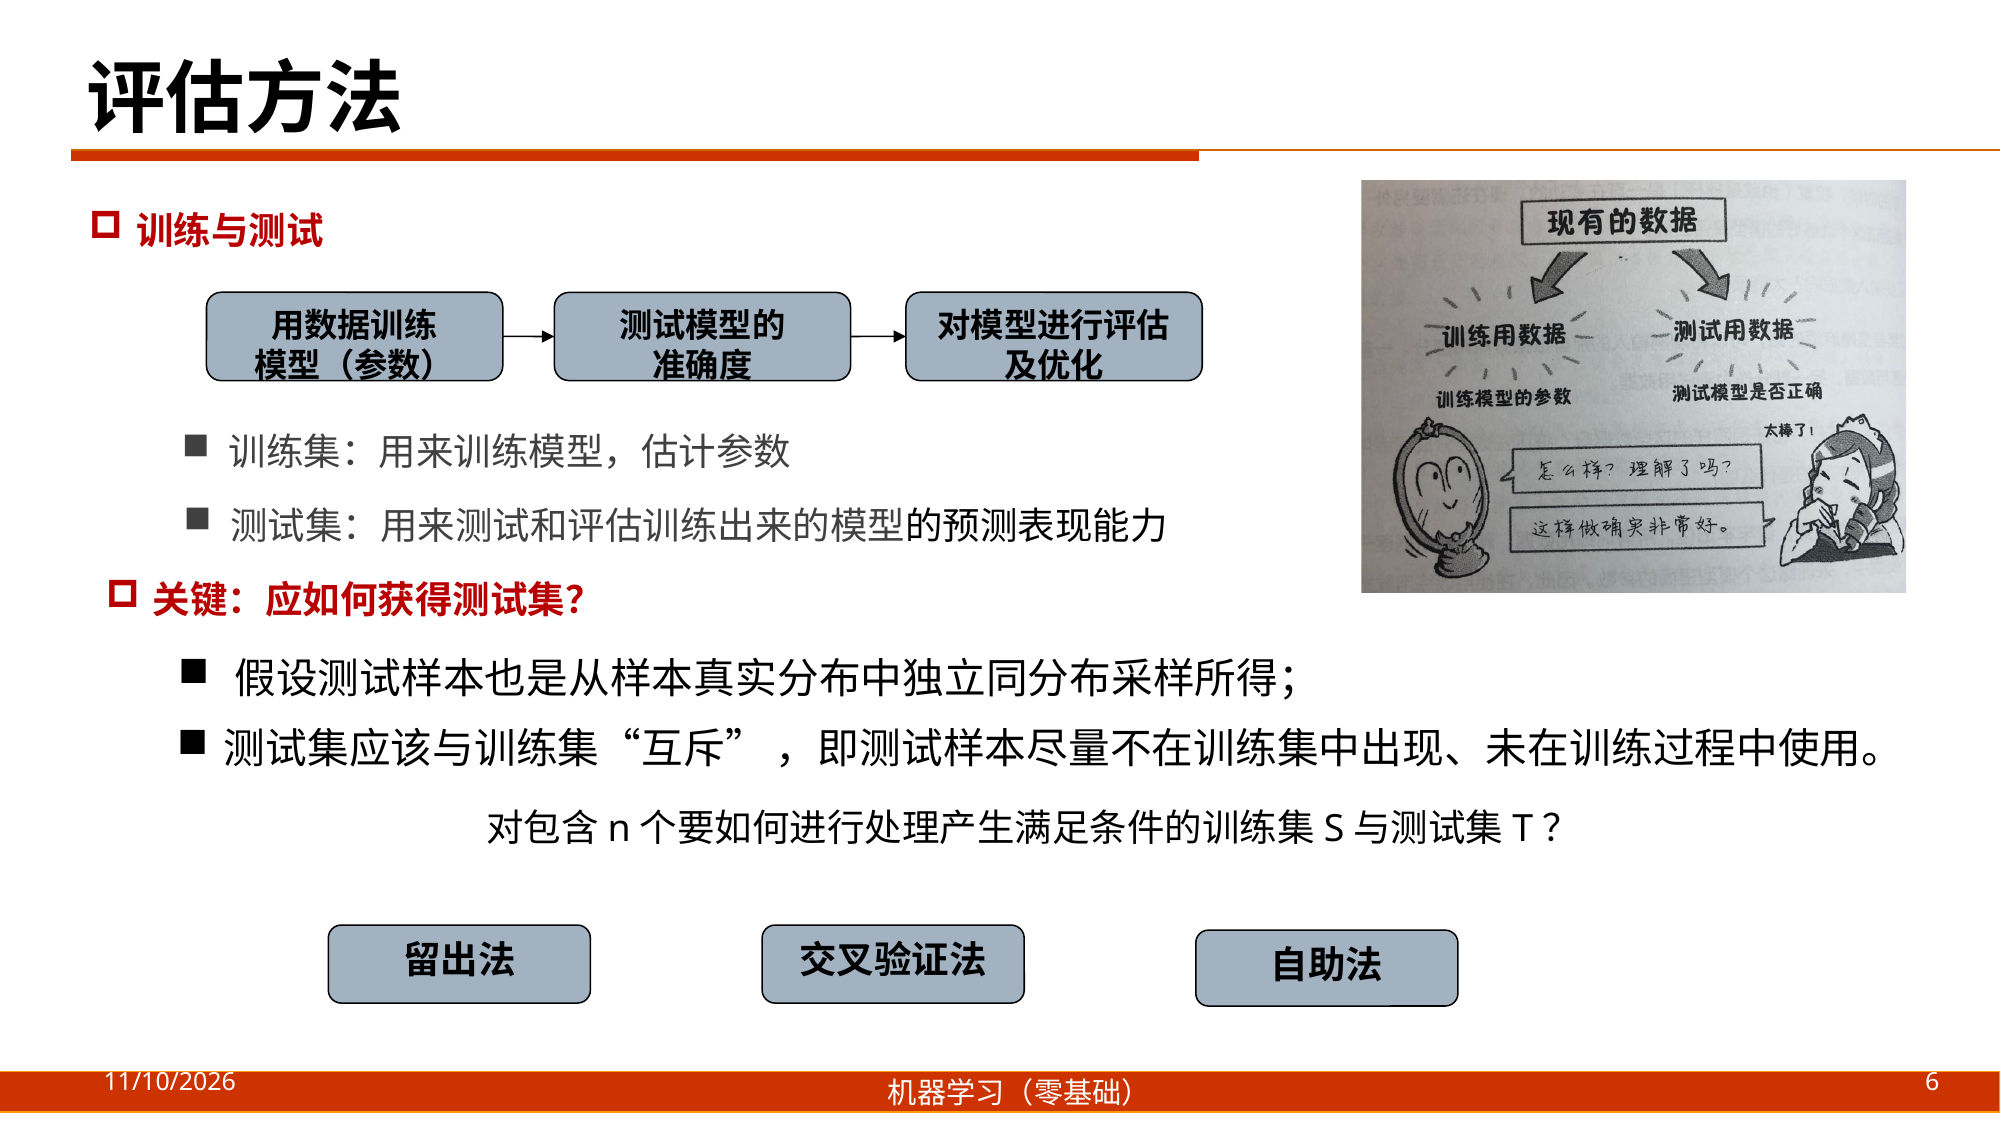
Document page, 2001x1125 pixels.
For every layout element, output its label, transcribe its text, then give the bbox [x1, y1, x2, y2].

text_box 测试集：用来测试和评估训练出来的模型的预测表现能力 [168, 494, 1183, 554]
text_box 评估方法 [71, 40, 1822, 141]
text_box 自助法 [1195, 930, 1458, 1007]
text_box 用数据训练 模型（参数） [206, 292, 503, 381]
slide_number 6 [1505, 1065, 1940, 1104]
text_box 留出法 [328, 925, 591, 1004]
text_box 测试集应该与训练集“互斥” ，即测试样本尽量不在训练集中出现、未在训练过程中使用。 [12, 689, 1940, 780]
text_box 关键：应如何获得测试集？ [91, 568, 618, 619]
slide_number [103, 1065, 538, 1106]
text_box 训练集：用来训练模型，估计参数 [167, 420, 807, 481]
text_box 测试模型的 准确度 [554, 292, 851, 381]
picture [1361, 180, 1907, 593]
text_box 假设测试样本也是从样本真实分布中独立同分布采样所得； [13, 619, 1339, 689]
text_box 训练与测试 [74, 199, 339, 260]
text_box 交叉验证法 [762, 925, 1025, 1004]
text_box 对模型进行评估及优化 [905, 292, 1203, 381]
